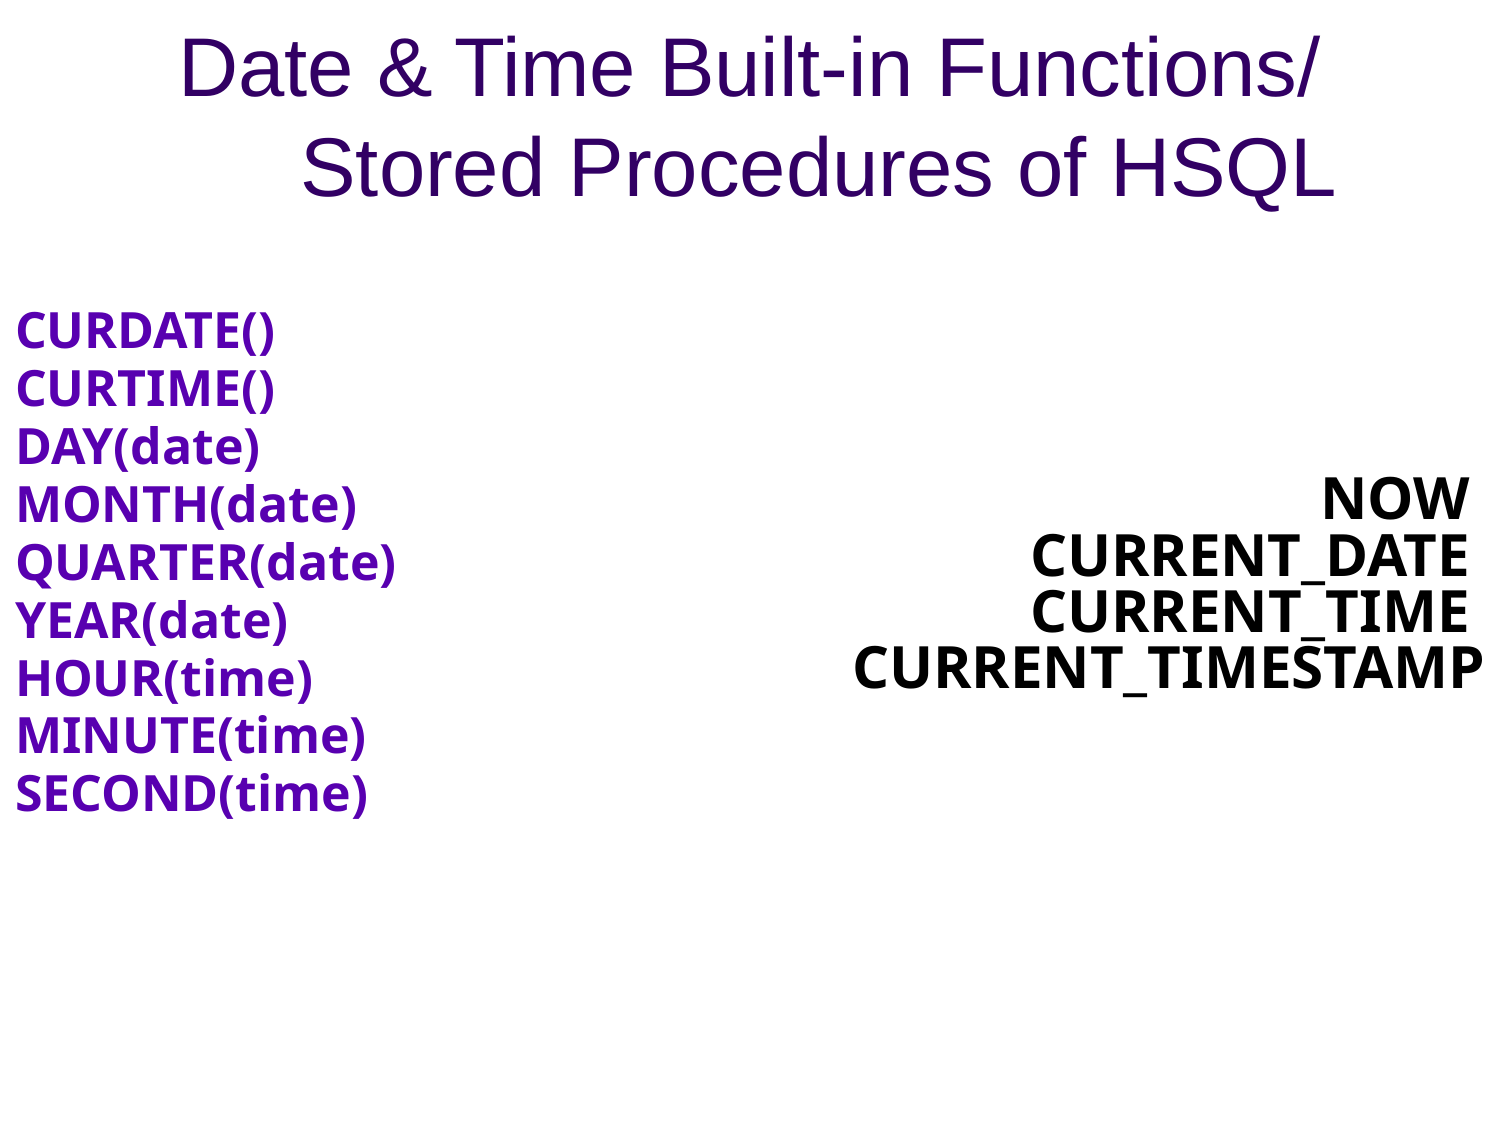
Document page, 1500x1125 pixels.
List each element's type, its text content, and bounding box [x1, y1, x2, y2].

list CURDATE() CURTIME() DAY(date) MONTH(date) QUARTER(date) YEAR(date) HOUR(time) MINUTE(time) SECOND(time) [0, 302, 1438, 1096]
title Date & Time Built-in Functions/ Stored Procedures of HSQL [75, 19, 1425, 207]
text_box NOW CURRENT_DATE CURRENT_TIME CURRENT_TIMESTAMP [679, 467, 1500, 1043]
